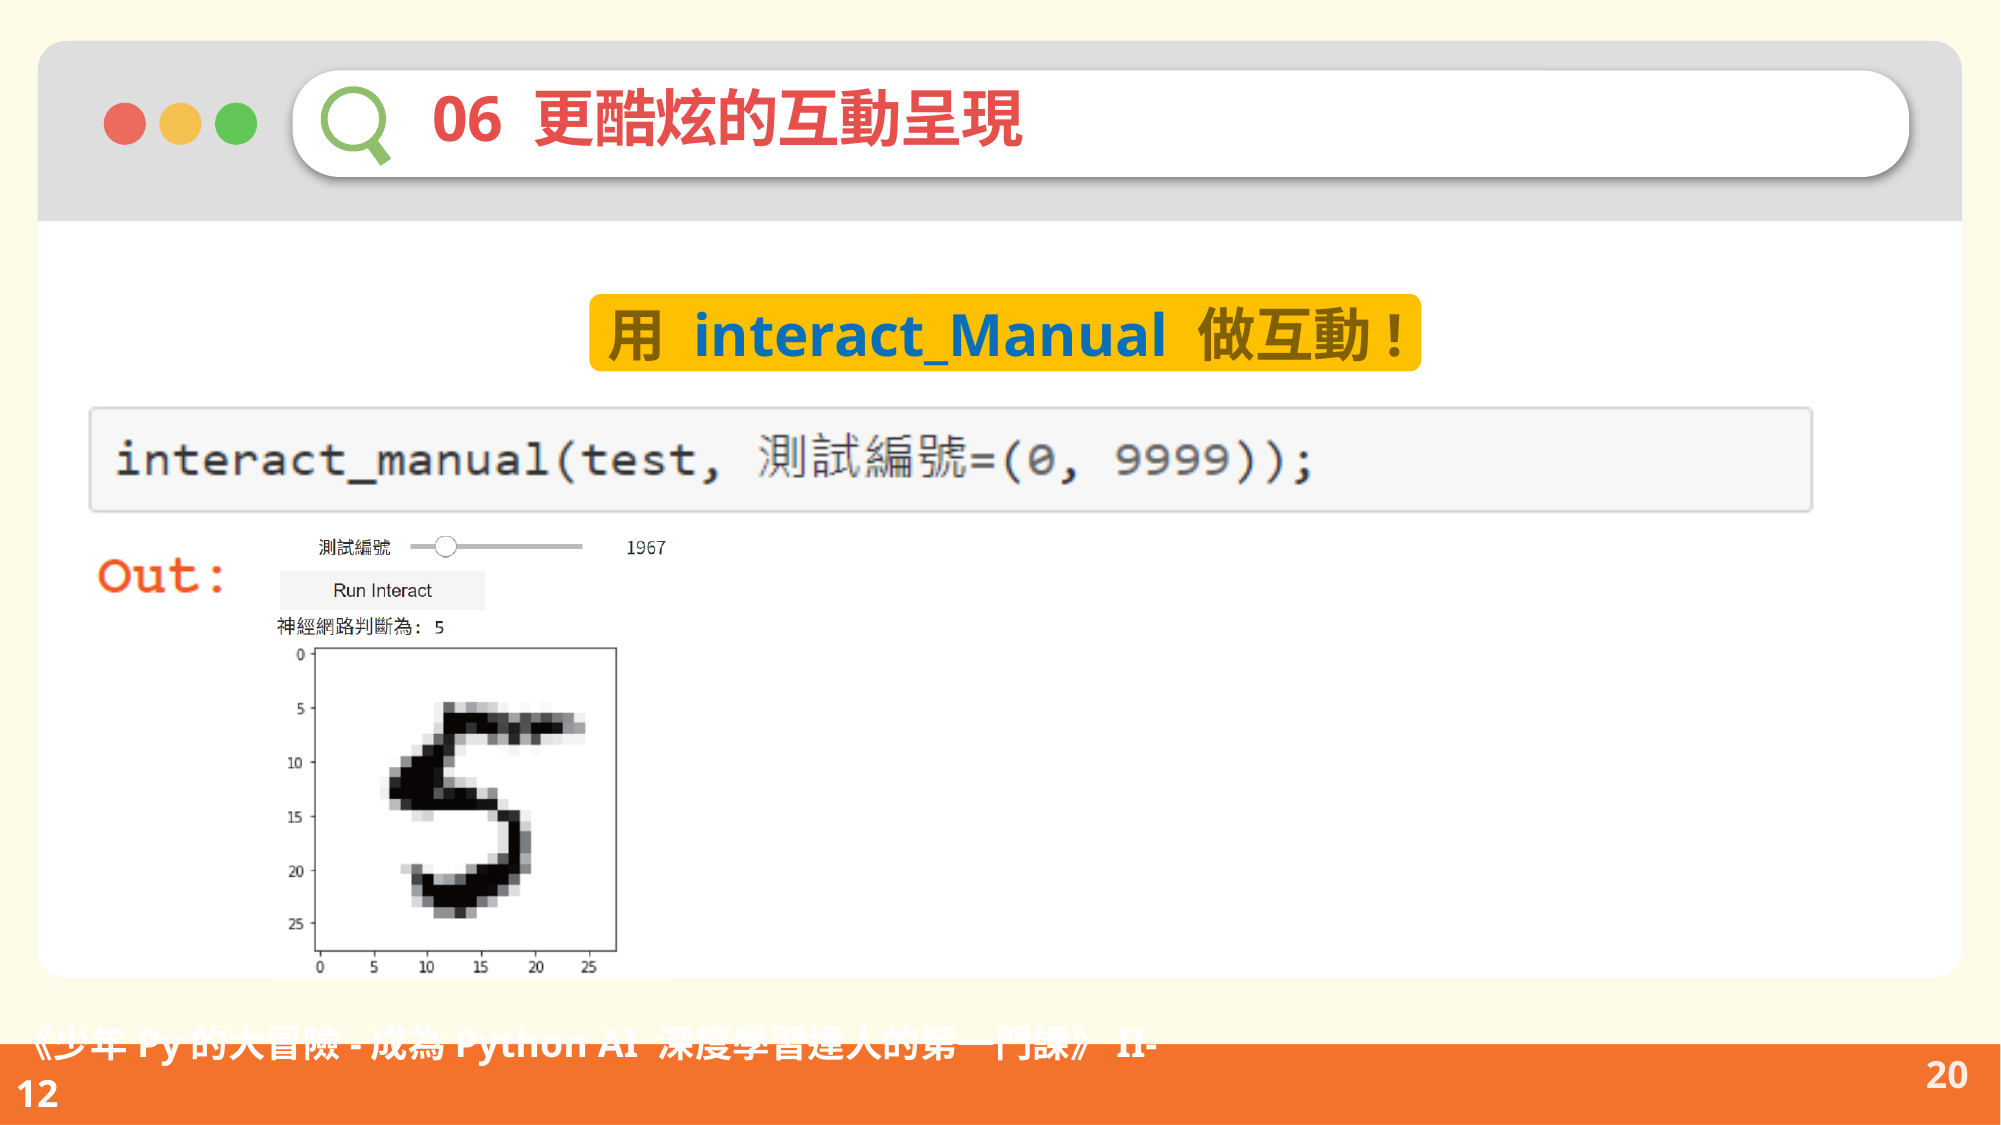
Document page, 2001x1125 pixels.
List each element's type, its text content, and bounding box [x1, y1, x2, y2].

picture [86, 542, 241, 614]
list 06 更酷炫的互動呈現 [423, 84, 1874, 163]
slide_number 20 [1912, 1047, 1982, 1111]
picture [271, 535, 672, 980]
text_box 用 interact_Manual 做互動! [589, 293, 1422, 372]
picture [86, 397, 1824, 519]
